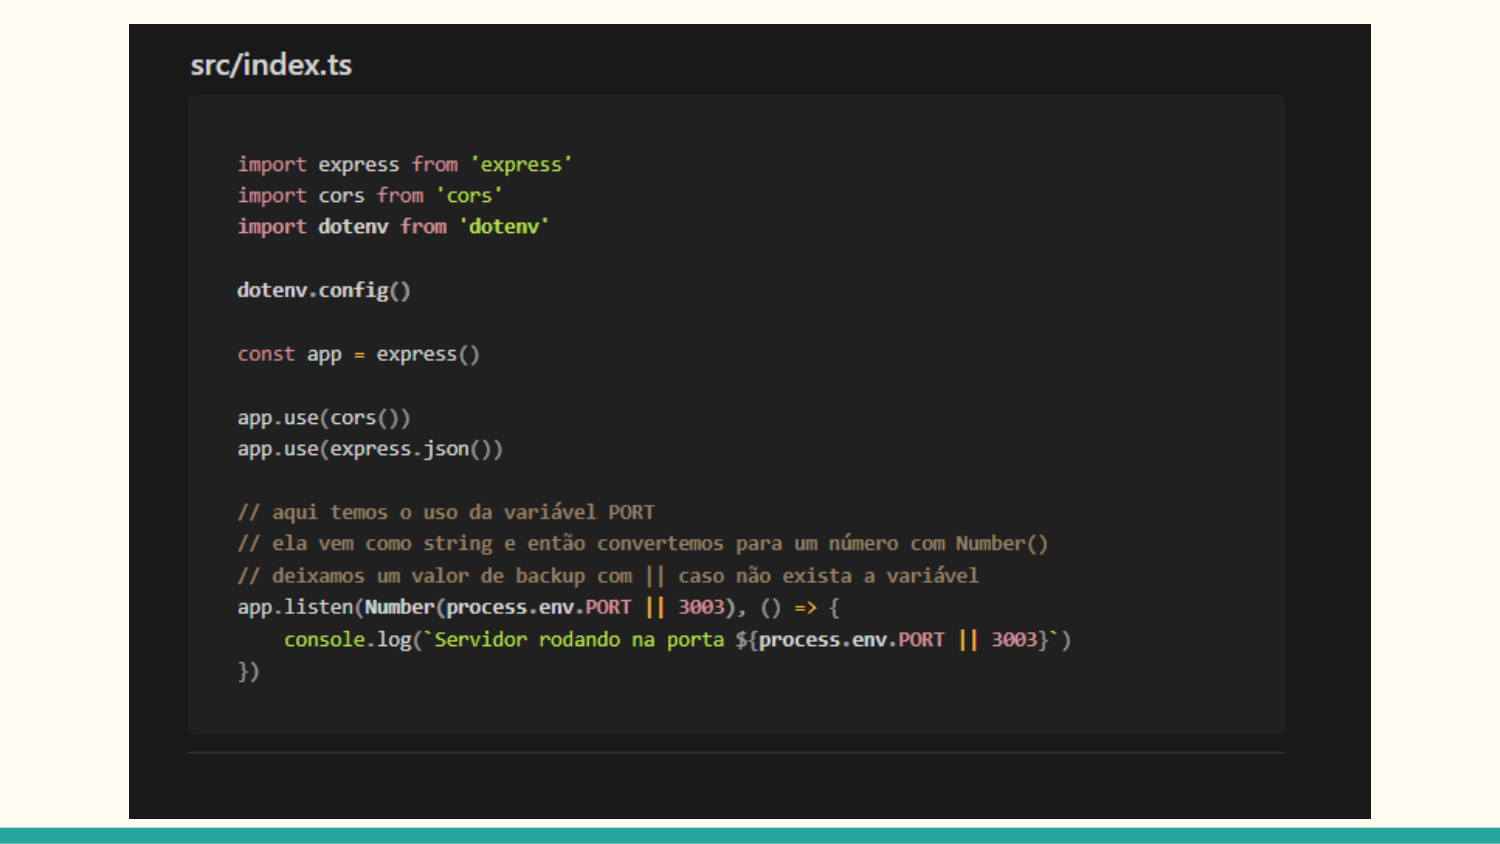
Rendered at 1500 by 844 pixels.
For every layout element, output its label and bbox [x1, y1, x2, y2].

picture [128, 24, 1372, 819]
